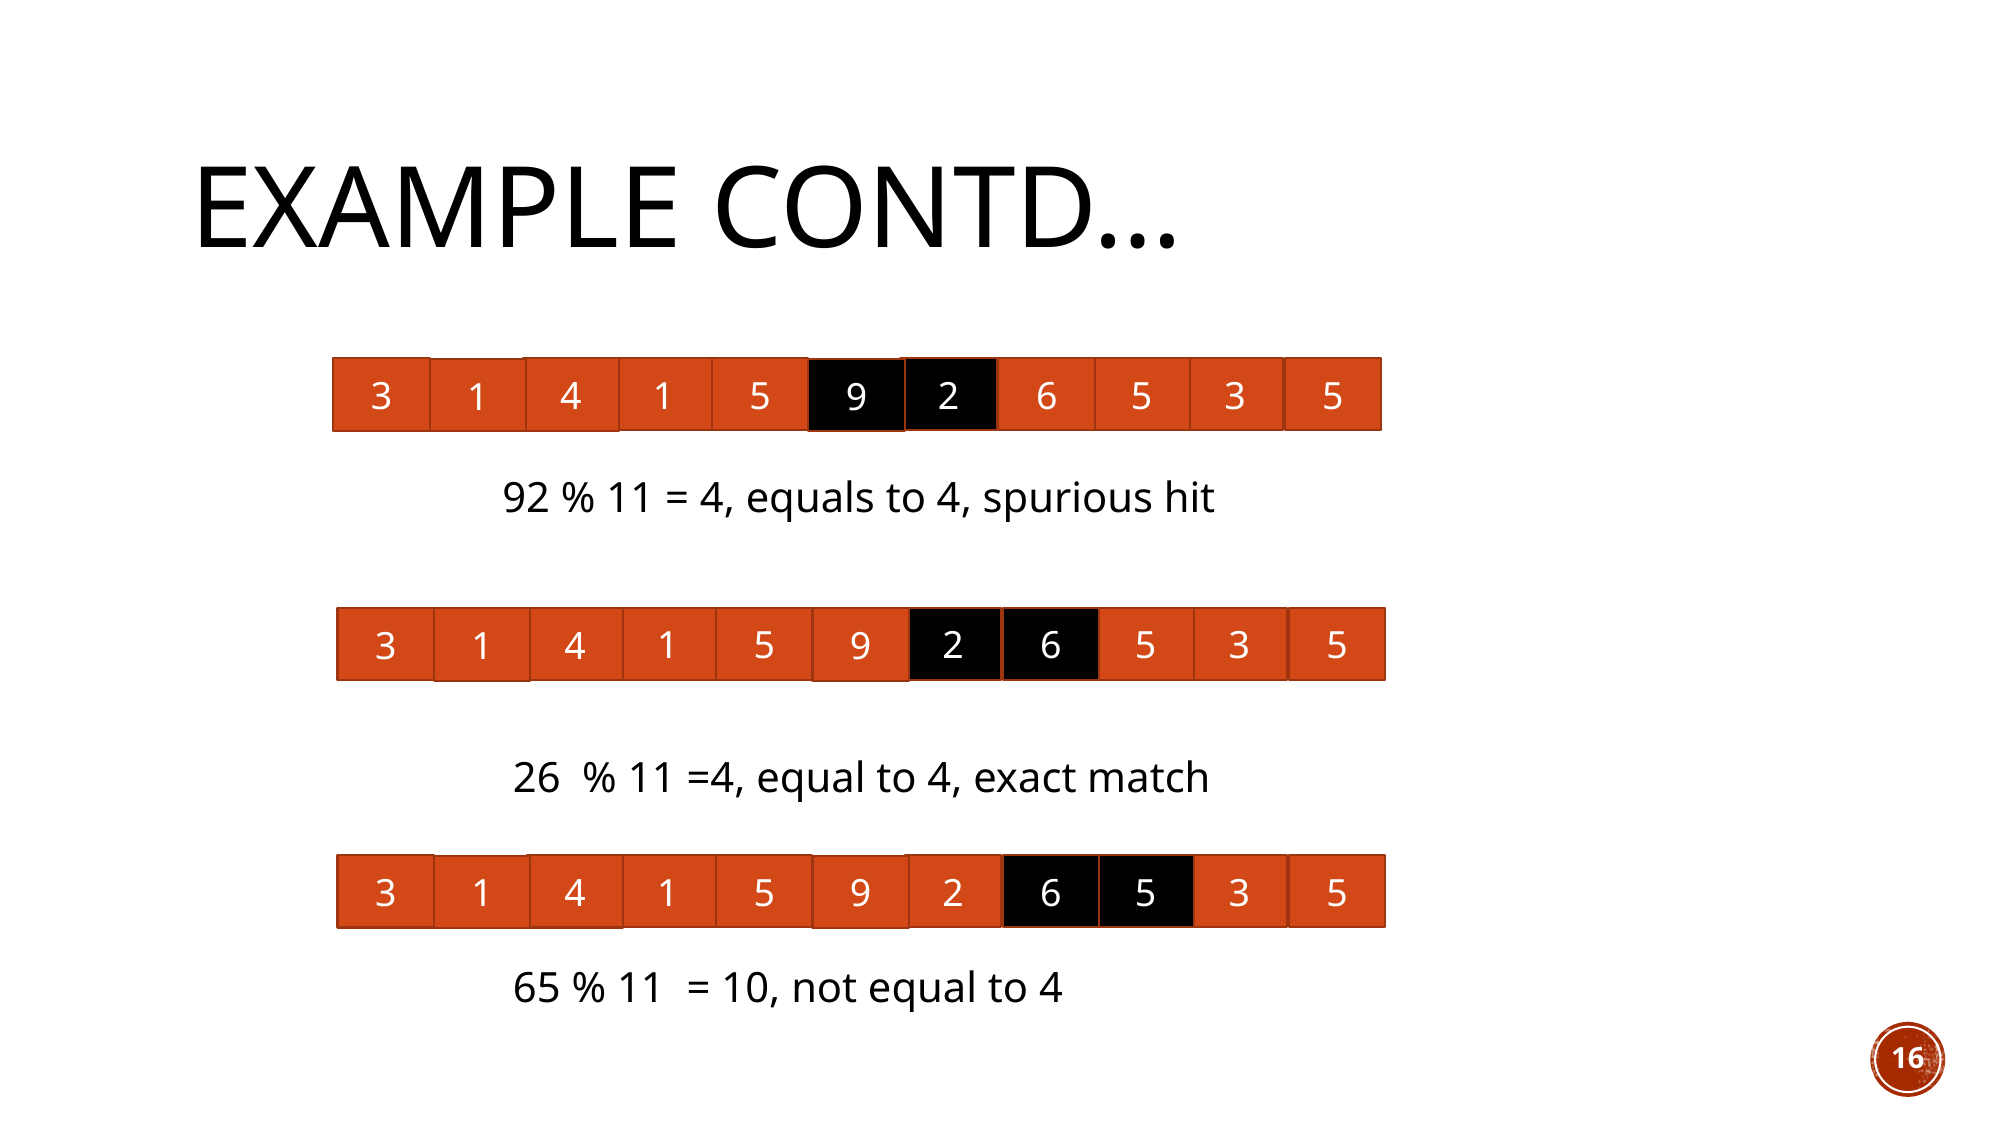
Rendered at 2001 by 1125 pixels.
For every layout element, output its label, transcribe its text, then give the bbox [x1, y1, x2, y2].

text_box 2 [899, 357, 998, 431]
text_box 1 [620, 357, 713, 431]
text_box 5 [717, 854, 813, 928]
text_box 2 [904, 854, 1002, 928]
text_box 5 [1284, 357, 1382, 431]
text_box 3 [336, 854, 435, 929]
text_box 5 [1100, 854, 1195, 928]
title Example contd… [175, 79, 1826, 254]
list 92 % 11 = 4, equals to 4, spurious hit 26 % 11 =4, equal to 4, exact match 65 % 11 = 10, not equal to 4 [175, 254, 1826, 1089]
text_box 6 [1002, 854, 1100, 928]
text_box 4 [522, 357, 620, 432]
text_box 3 [1195, 607, 1288, 681]
text_box 5 [1288, 854, 1386, 928]
text_box 1 [429, 358, 527, 432]
text_box 3 [336, 607, 433, 681]
text_box 3 [1191, 357, 1284, 431]
text_box 3 [332, 357, 431, 432]
text_box 2 [910, 607, 1002, 681]
text_box 4 [526, 854, 624, 929]
text_box 5 [1096, 357, 1191, 431]
text_box 5 [1288, 607, 1386, 681]
text_box 6 [1002, 607, 1100, 681]
text_box 5 [713, 357, 809, 431]
text_box 6 [998, 357, 1096, 431]
text_box 4 [531, 607, 624, 681]
text_box 9 [811, 607, 910, 682]
text_box 1 [433, 855, 531, 929]
text_box 1 [624, 854, 717, 928]
text_box 1 [624, 607, 717, 681]
text_box 9 [811, 855, 910, 929]
text_box 5 [1100, 607, 1195, 681]
text_box 9 [807, 358, 906, 432]
slide_number 16 [1855, 1028, 1961, 1089]
text_box 5 [717, 607, 813, 681]
text_box 1 [433, 607, 531, 682]
text_box 3 [1195, 854, 1288, 928]
